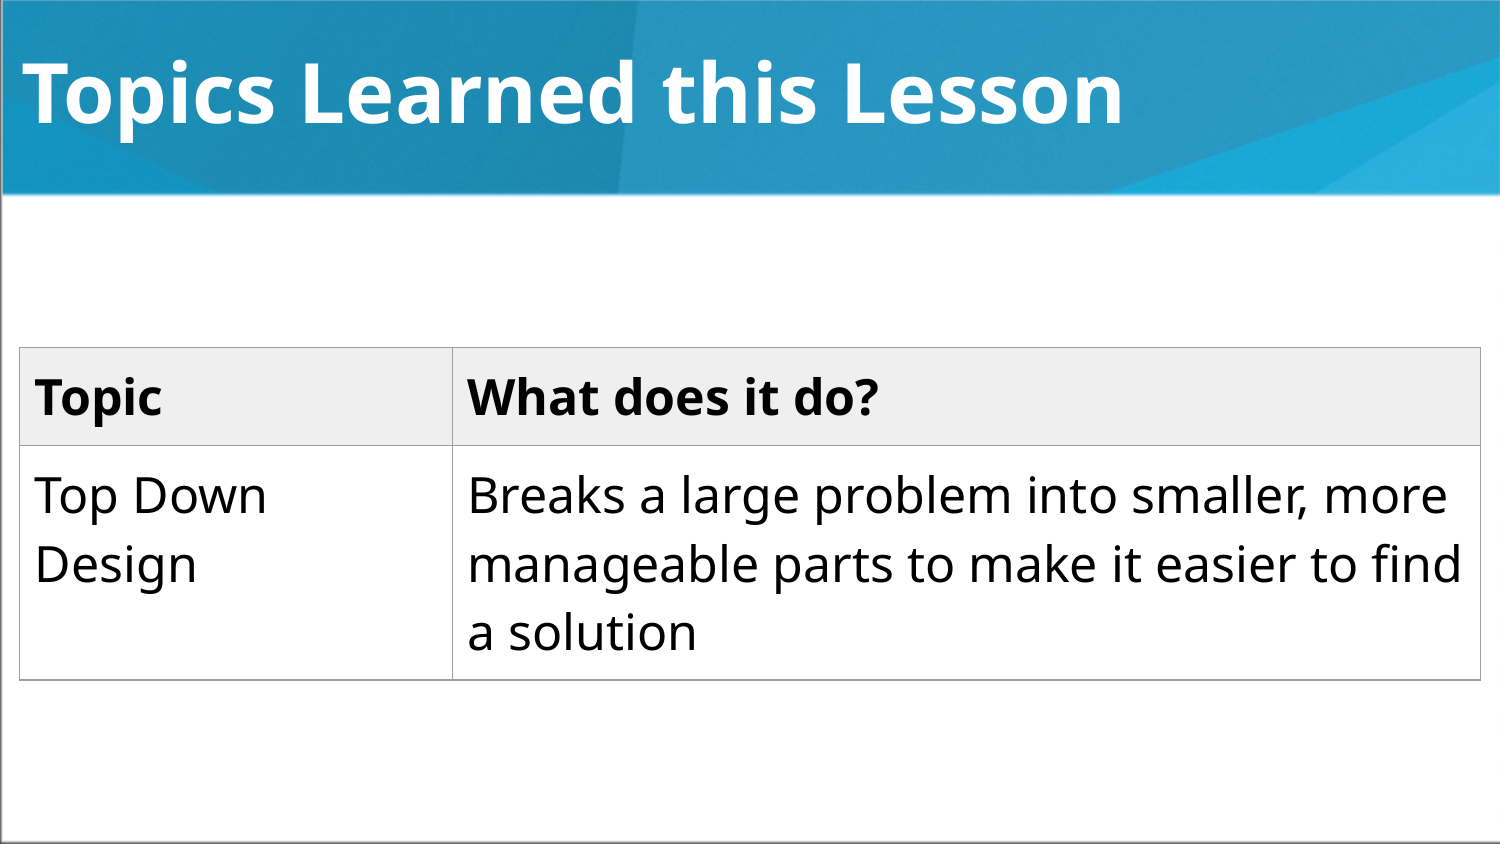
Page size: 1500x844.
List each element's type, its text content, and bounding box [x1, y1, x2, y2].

table_header What does it do? [453, 348, 1480, 445]
title Topics Learned this Lesson [6, 14, 1500, 156]
table_header Topic [20, 348, 452, 445]
picture [0, 0, 1500, 844]
table_cell Breaks a large problem into smaller, more manageable parts to make it easier to find a solution [453, 446, 1480, 679]
table_cell Top Down Design [20, 446, 452, 679]
